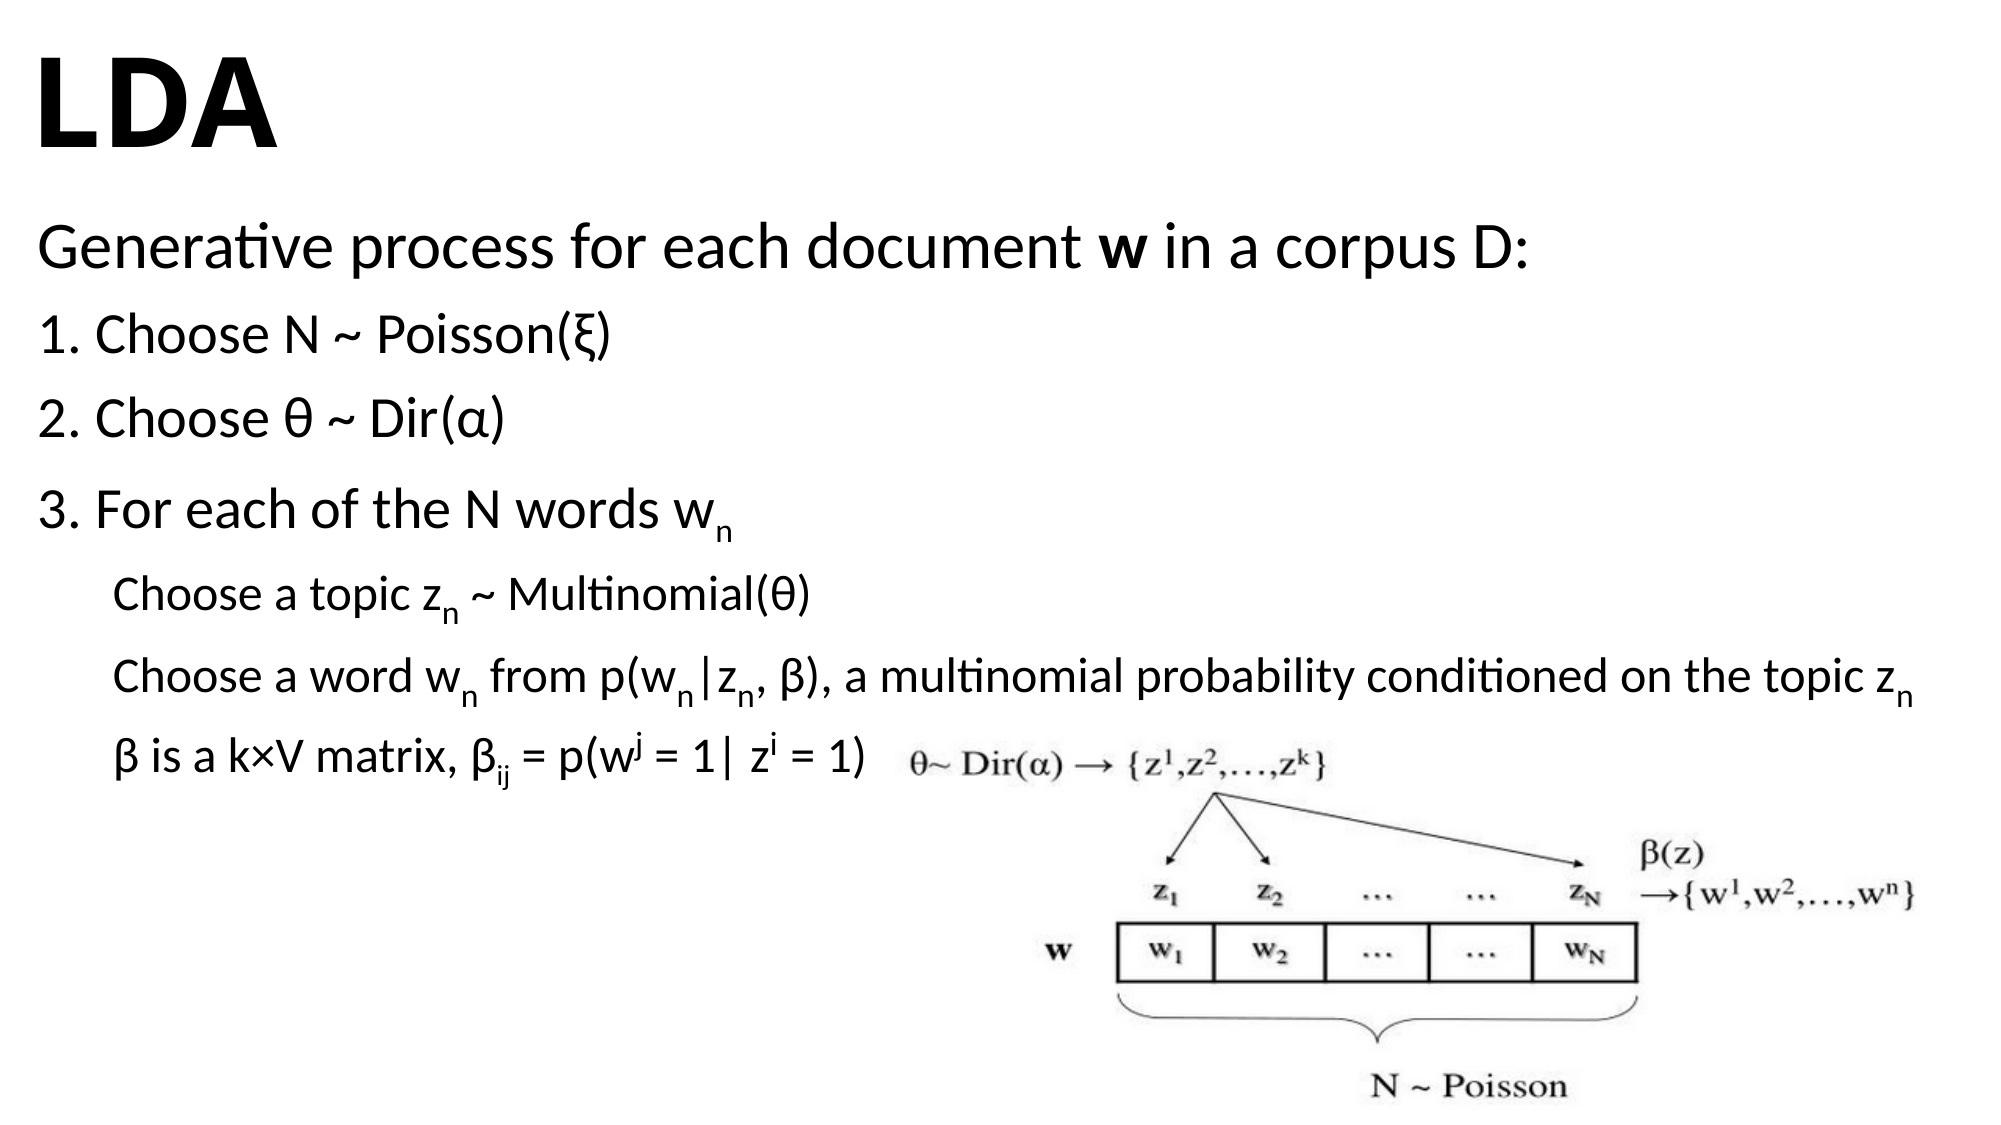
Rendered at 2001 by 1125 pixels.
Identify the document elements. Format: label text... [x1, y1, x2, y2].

subtitle Generative process for each document w in a corpus D: 1. Choose N ~ Poisson(ξ) 2. Choose θ ~ Dir(α) 3. For each of the N words wn Choose a topic zn ~ Multinomial(θ) Choose a word wn from p(wn|zn, β), a multinomial probability conditioned on the topic zn β is a k×V matrix, βij = p(wj = 1| zi = 1) [22, 203, 2000, 736]
picture [890, 735, 1961, 1125]
title LDA [0, 0, 375, 183]
